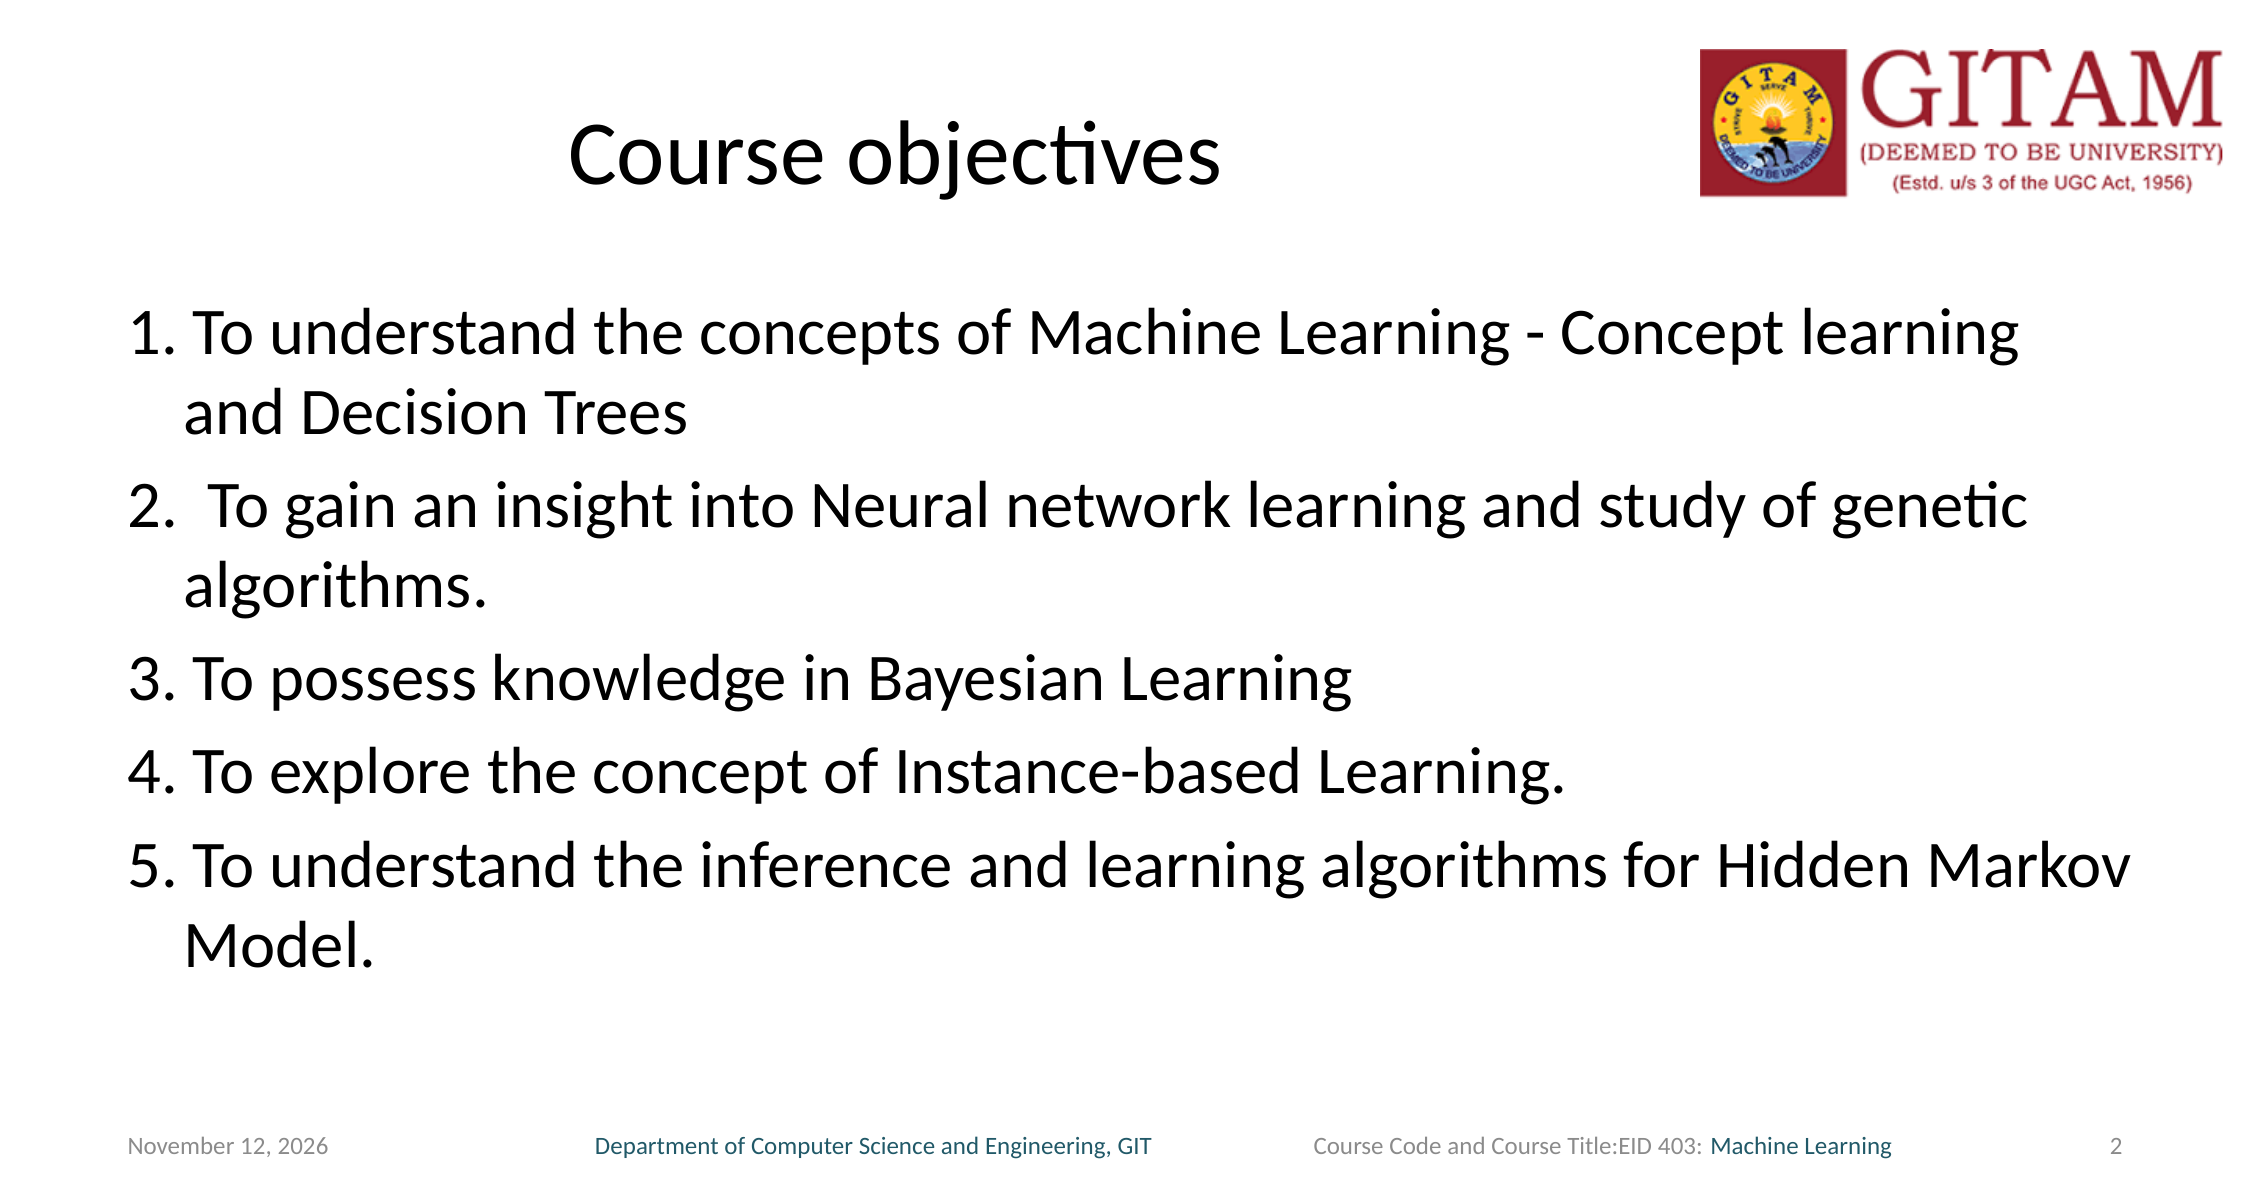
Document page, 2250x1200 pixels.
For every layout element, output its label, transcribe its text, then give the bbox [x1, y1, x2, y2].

slide_number 2 [2075, 1112, 2138, 1177]
footer Department of Computer Science and Engineering, GIT Course Code and Course Title:EID 403: Machine Learning [412, 1112, 2075, 1177]
list 1. To understand the concepts of Machine Learning - Concept learning and Decision Trees 2. To gain an insight into Neural network learning and study of genetic algorithms. 3. To possess knowledge in Bayesian Learning 4. To explore the concept of Instance-based Learning. 5. To understand the inference and learning algorithms for Hidden Markov Model. [112, 279, 2150, 1072]
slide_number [112, 1112, 412, 1177]
title Course objectives [112, 48, 1700, 249]
picture [1699, 49, 2235, 201]
